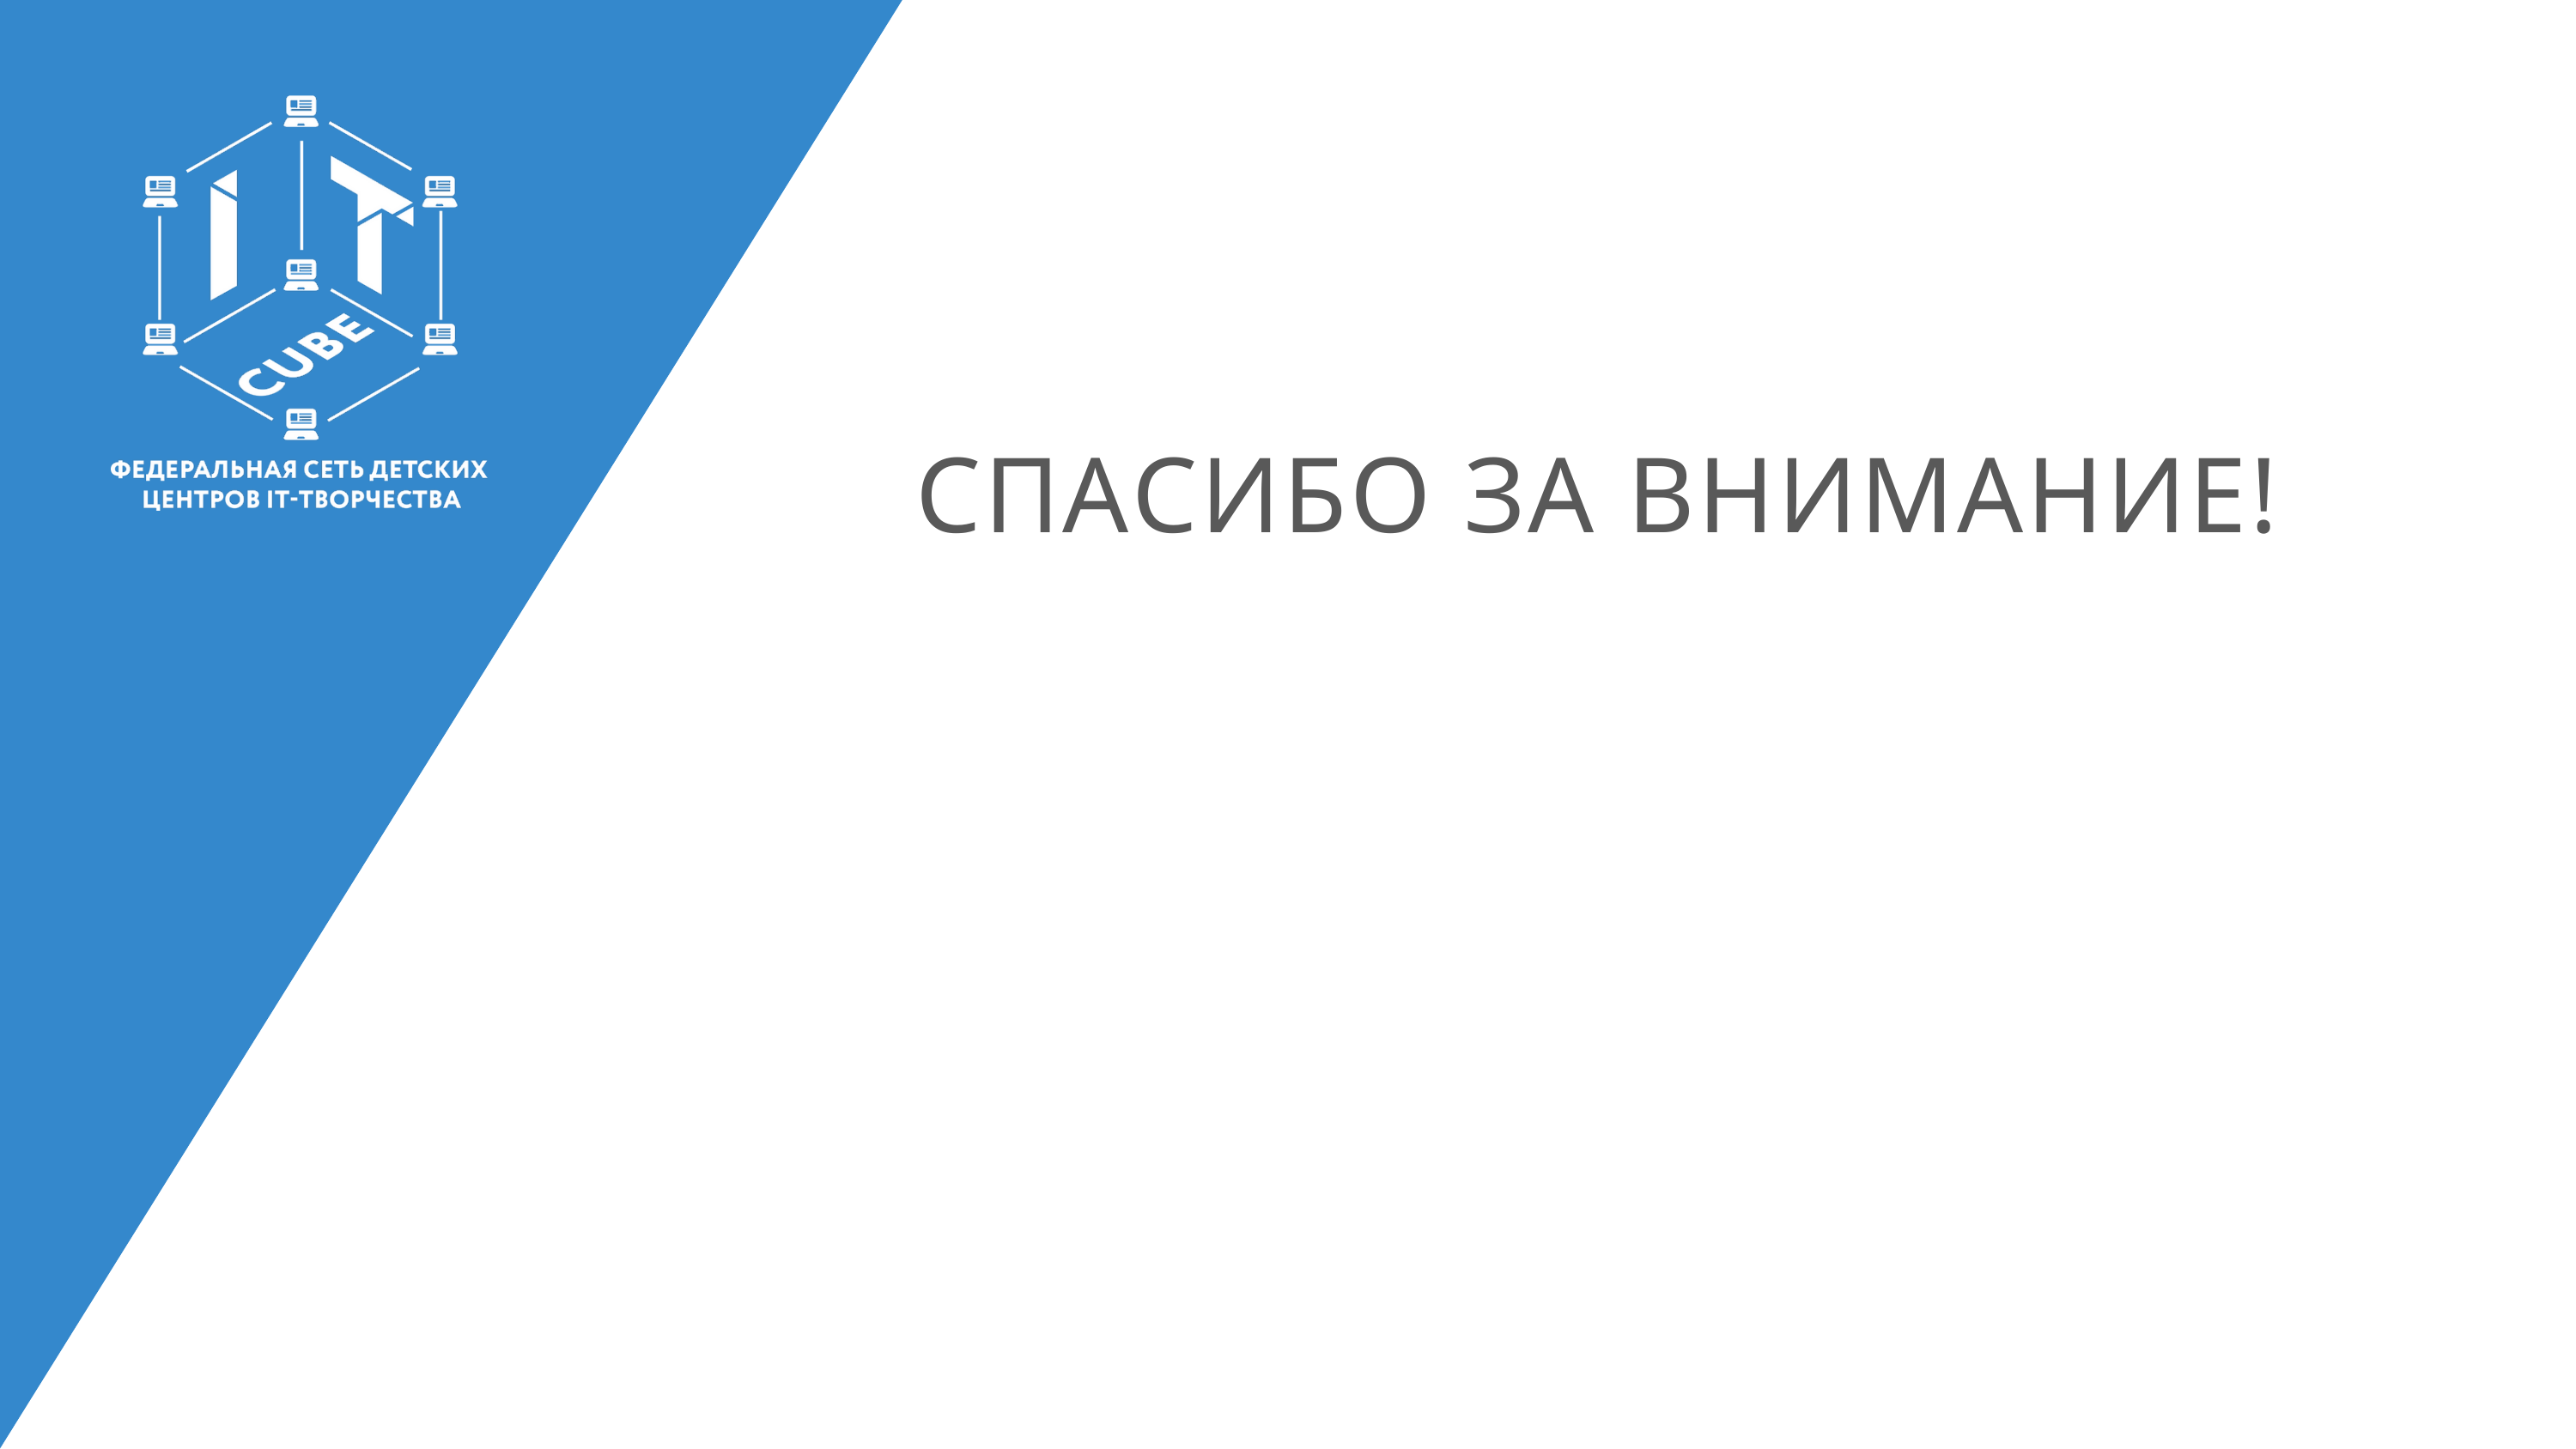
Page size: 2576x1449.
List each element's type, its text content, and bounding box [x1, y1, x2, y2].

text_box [0, 273, 1176, 1176]
picture [111, 95, 488, 511]
text_box СПАСИБО ЗА ВНИМАНИЕ! [1181, 408, 2281, 554]
